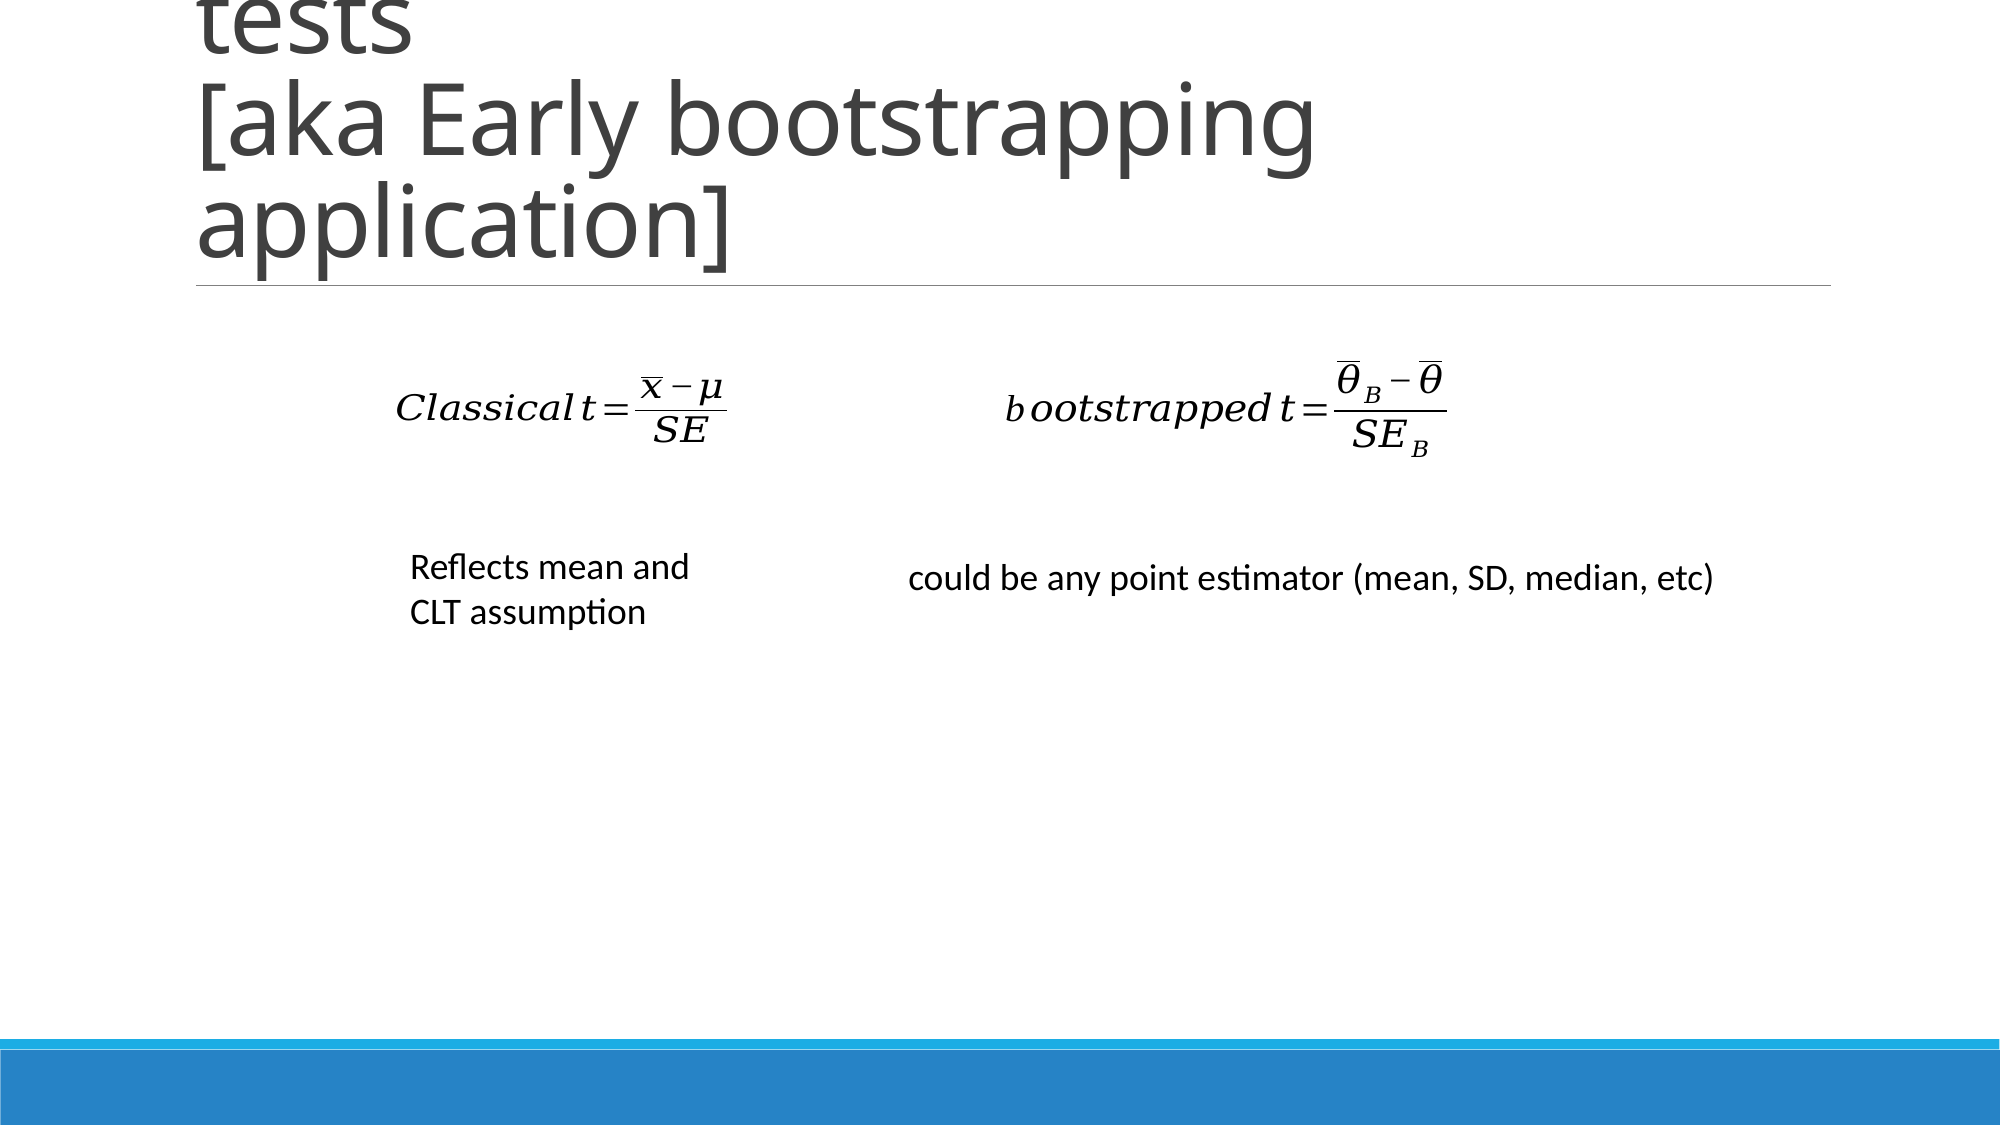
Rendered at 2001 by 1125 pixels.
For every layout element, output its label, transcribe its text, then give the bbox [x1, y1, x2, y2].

title Construct custom bootstrapped “t” tests [aka Early bootstrapping application] [180, 47, 1830, 285]
text_box Reflects mean and CLT assumption [395, 534, 729, 639]
